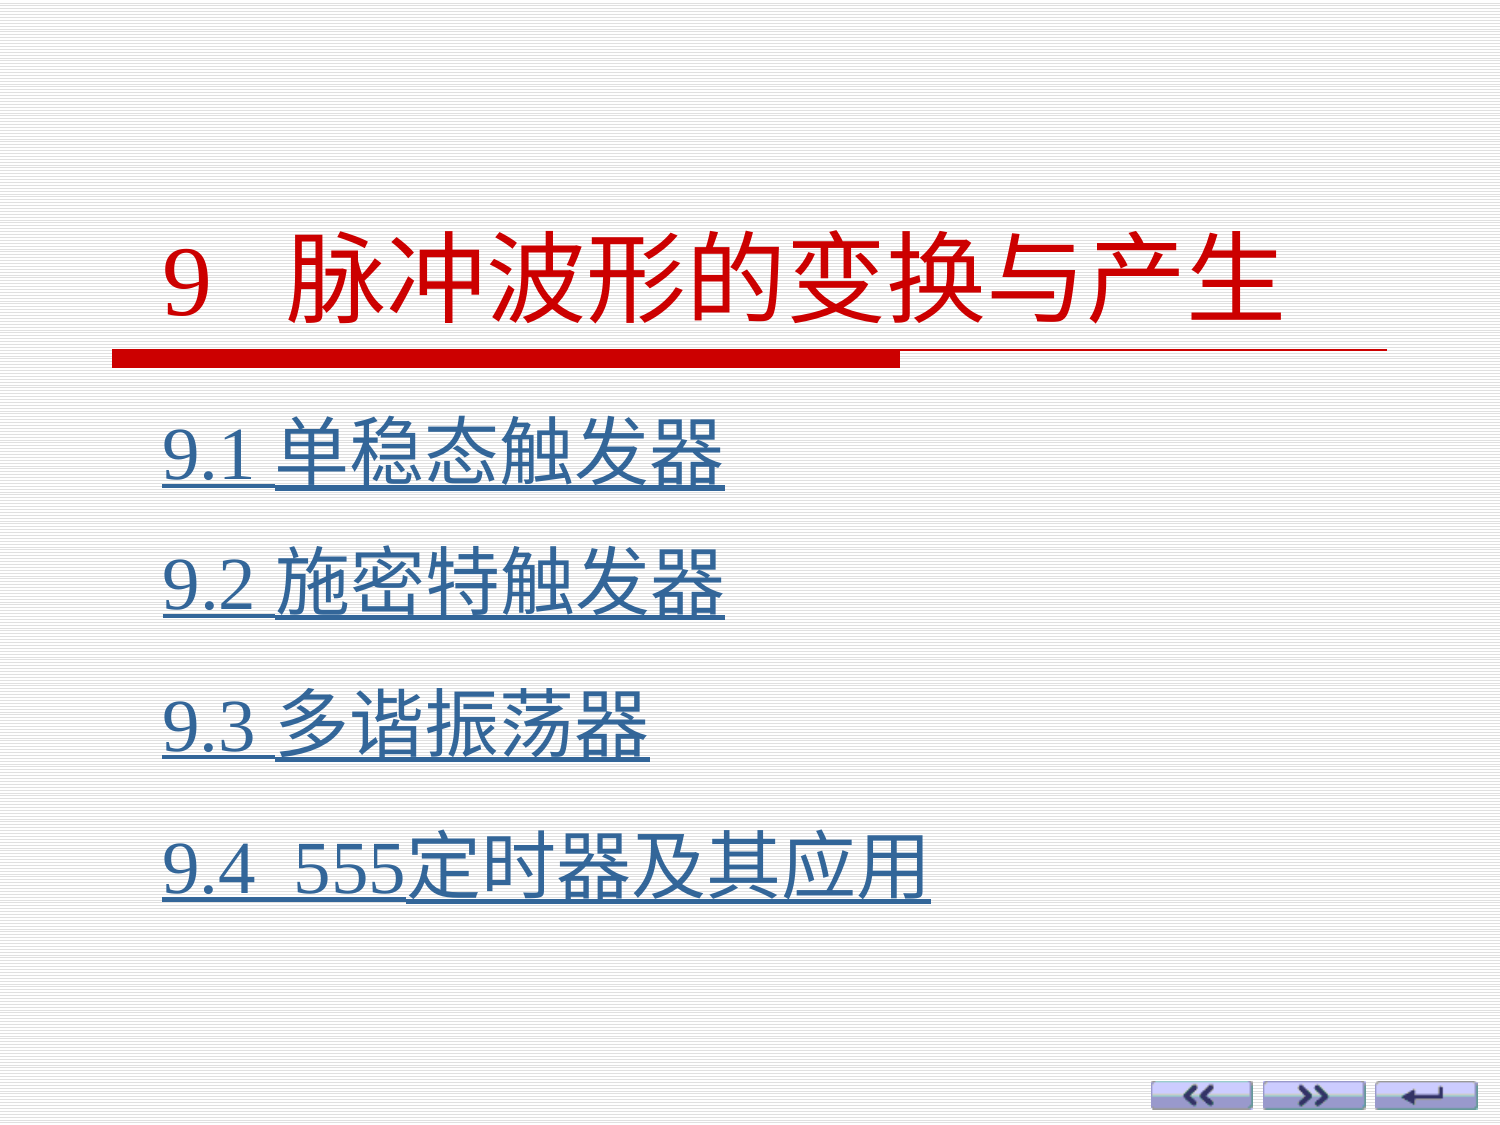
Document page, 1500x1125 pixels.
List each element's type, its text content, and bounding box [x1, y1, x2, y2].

text_box 9.4 555定时器及其应用 [147, 810, 1031, 934]
text_box 9 脉冲波形的变换与产生 [147, 208, 1400, 343]
picture [1263, 1081, 1366, 1110]
text_box 9.2 施密特触发器 [147, 527, 866, 651]
picture [1375, 1081, 1478, 1110]
text_box 9.1 单稳态触发器 [147, 397, 878, 521]
text_box 9.3 多谐振荡器 [147, 668, 795, 792]
picture [1151, 1081, 1253, 1110]
